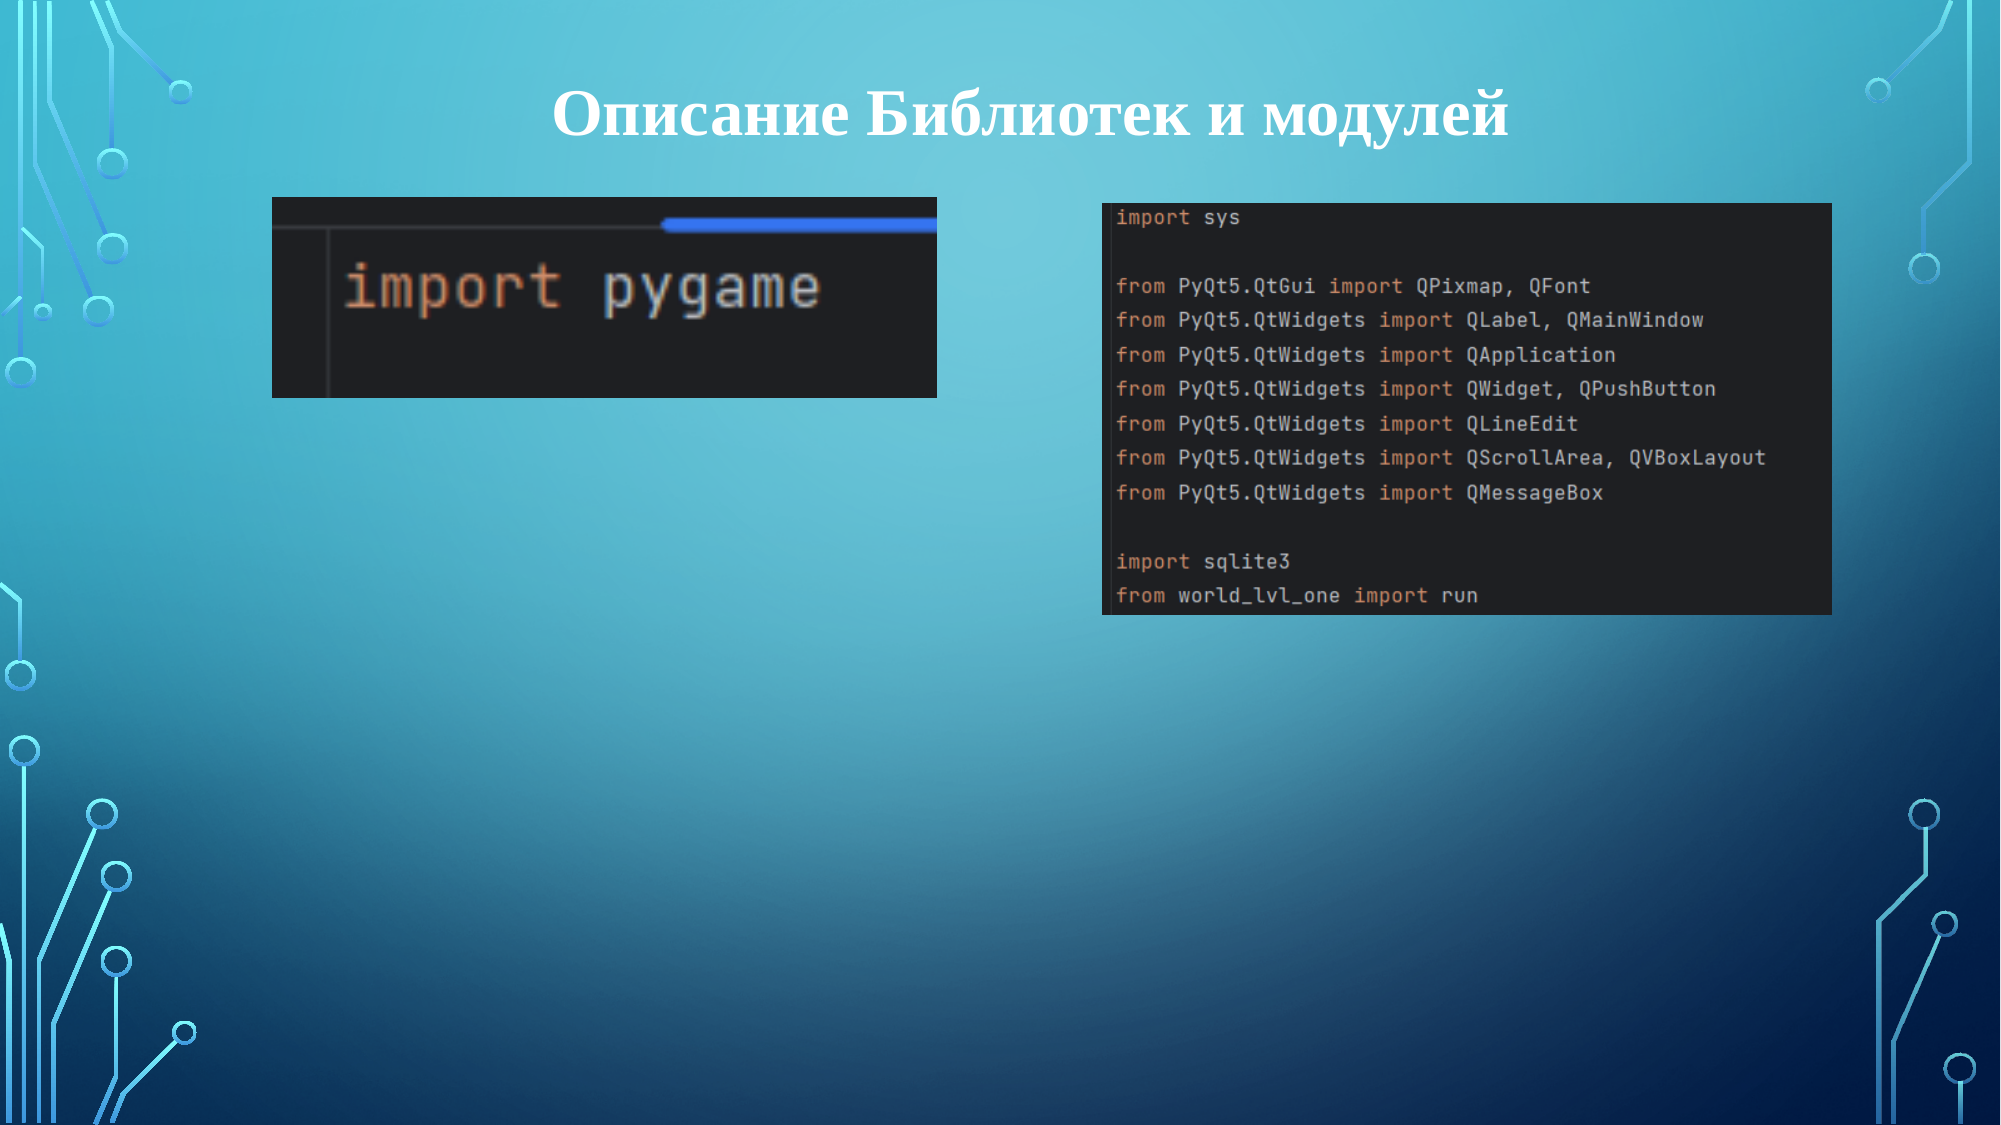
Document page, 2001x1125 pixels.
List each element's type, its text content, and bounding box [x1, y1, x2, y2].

text_box Описание Библиотек и модулей [536, 60, 1548, 156]
picture [1102, 203, 1832, 616]
picture [272, 196, 937, 398]
